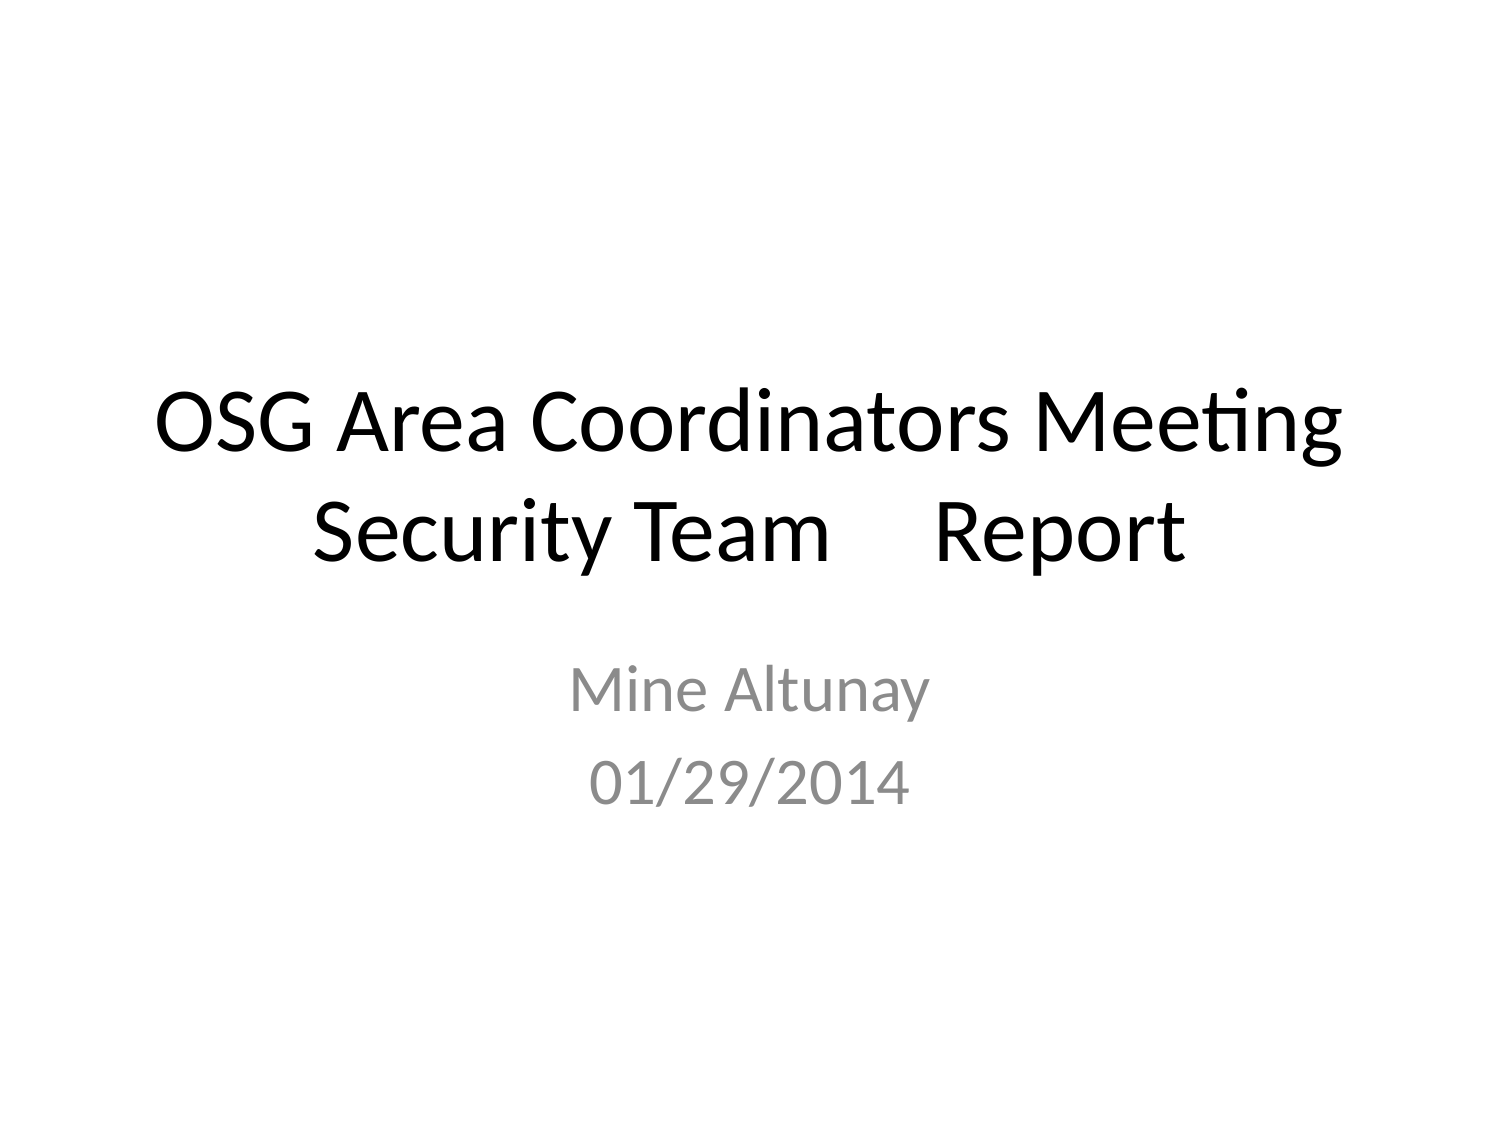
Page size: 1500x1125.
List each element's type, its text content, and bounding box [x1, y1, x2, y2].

title OSG Area Coordinators Meeting Security Team Report [112, 349, 1388, 591]
subtitle Mine Altunay 01/29/2014 [225, 637, 1275, 925]
